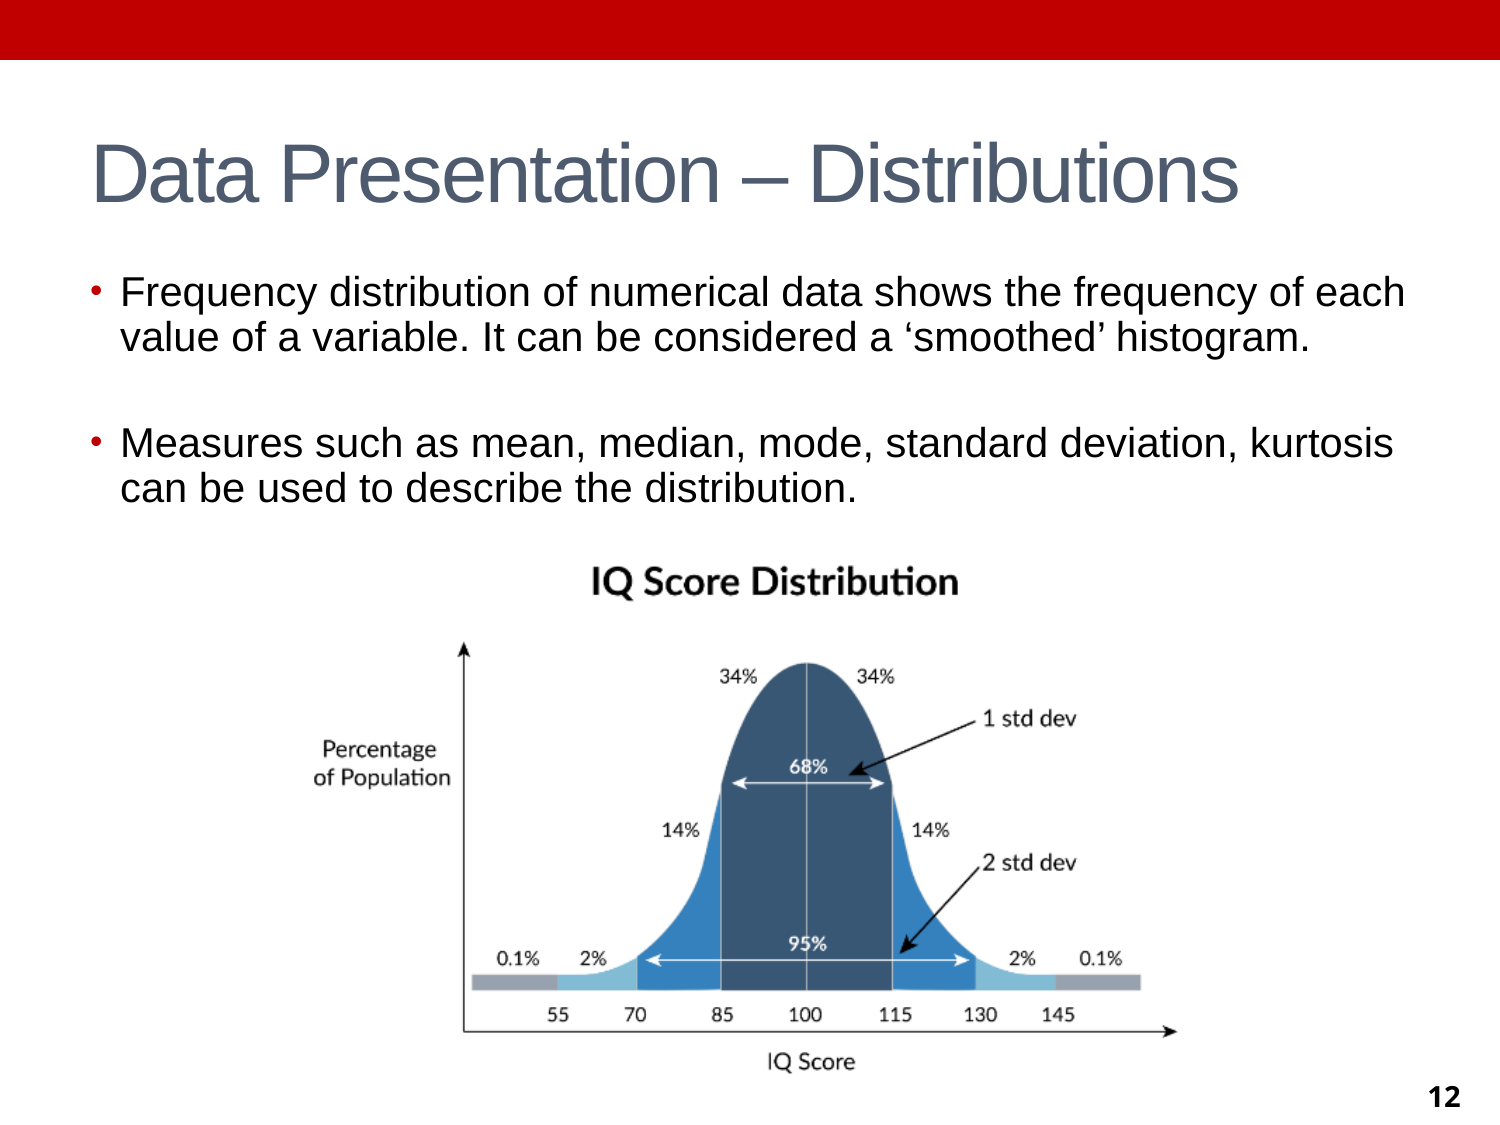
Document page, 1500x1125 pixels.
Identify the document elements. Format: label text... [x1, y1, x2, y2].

slide_number 12 [1412, 1071, 1500, 1125]
list Frequency distribution of numerical data shows the frequency of each value of a variable. It can be considered a ‘smoothed’ histogram. Measures such as mean, median, mode, standard deviation, kurtosis can be used to describe the distribution. [74, 262, 1426, 1063]
title Data Presentation – Distributions [75, 87, 1425, 250]
picture [305, 550, 1195, 1076]
